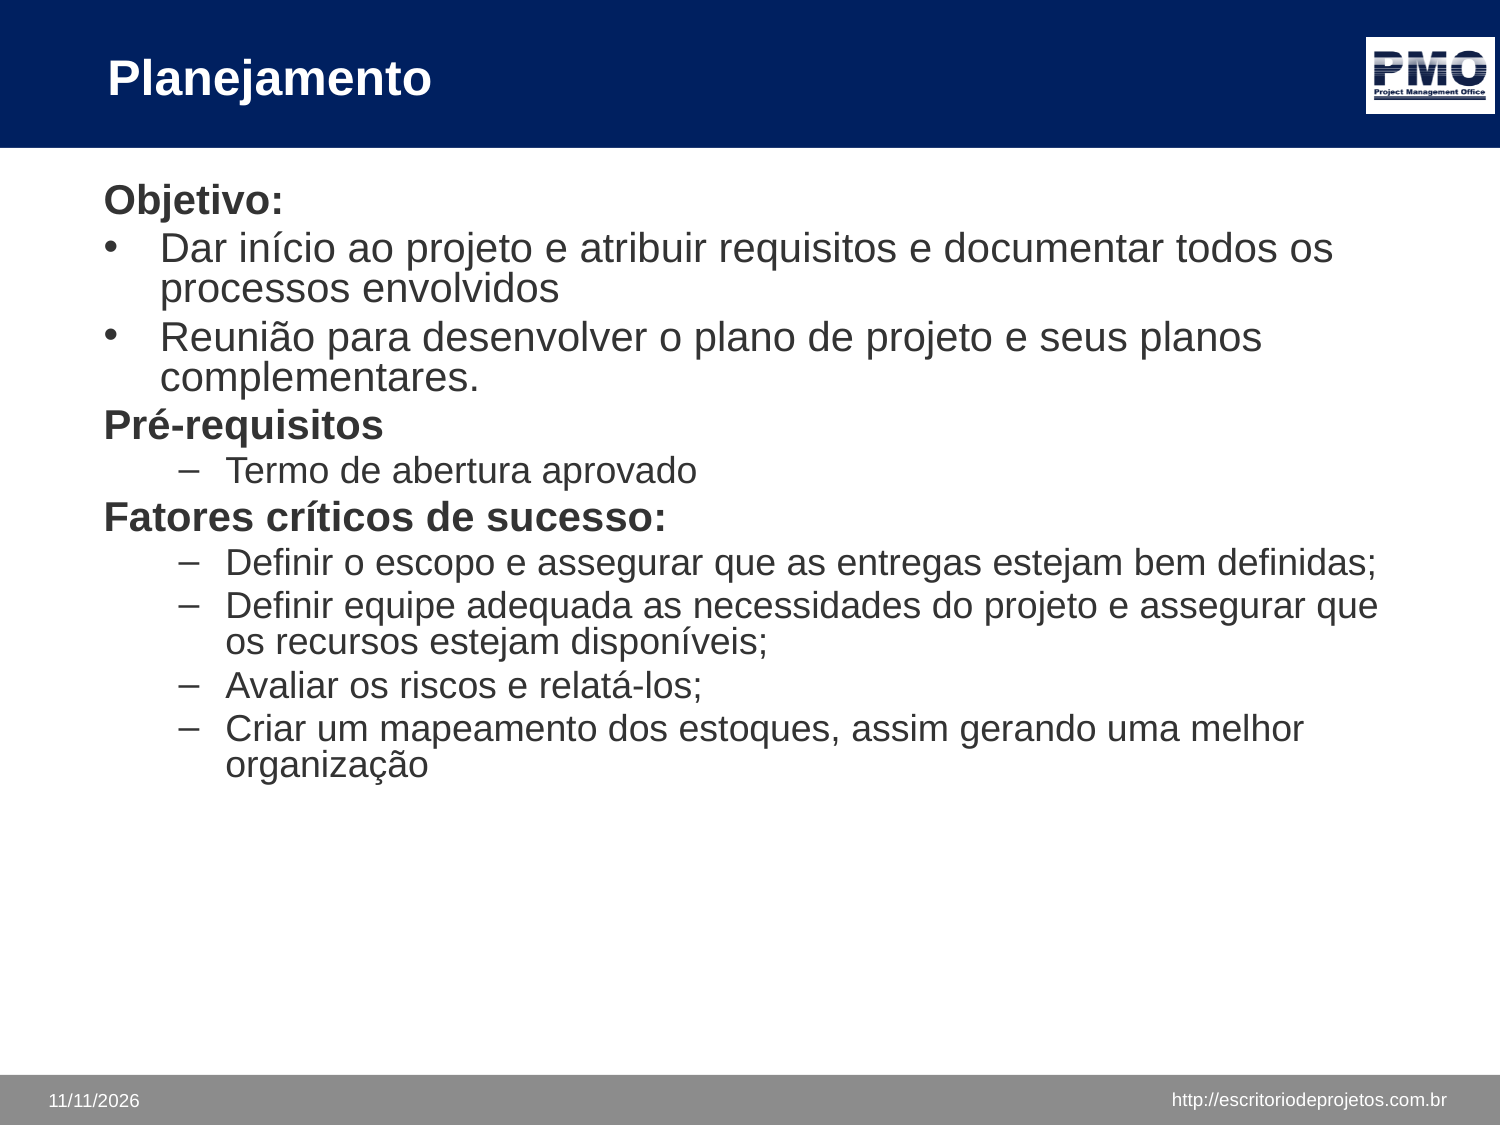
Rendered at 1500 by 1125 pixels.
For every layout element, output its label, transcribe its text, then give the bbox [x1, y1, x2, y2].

picture [1366, 37, 1495, 114]
list Objetivo: Dar início ao projeto e atribuir requisitos e documentar todos os processos envolvidos Reunião para desenvolver o plano de projeto e seus planos complementares. Pré-requisitos Termo de abertura aprovado Fatores críticos de sucesso: Definir o escopo e assegurar que as entregas estejam bem definidas; Definir equipe adequada as necessidades do projeto e assegurar que os recursos estejam disponíveis; Avaliar os riscos e relatá-los; Criar um mapeamento dos estoques, assim gerando uma melhor organização [88, 174, 1424, 1050]
title Planejamento [92, 12, 1341, 138]
